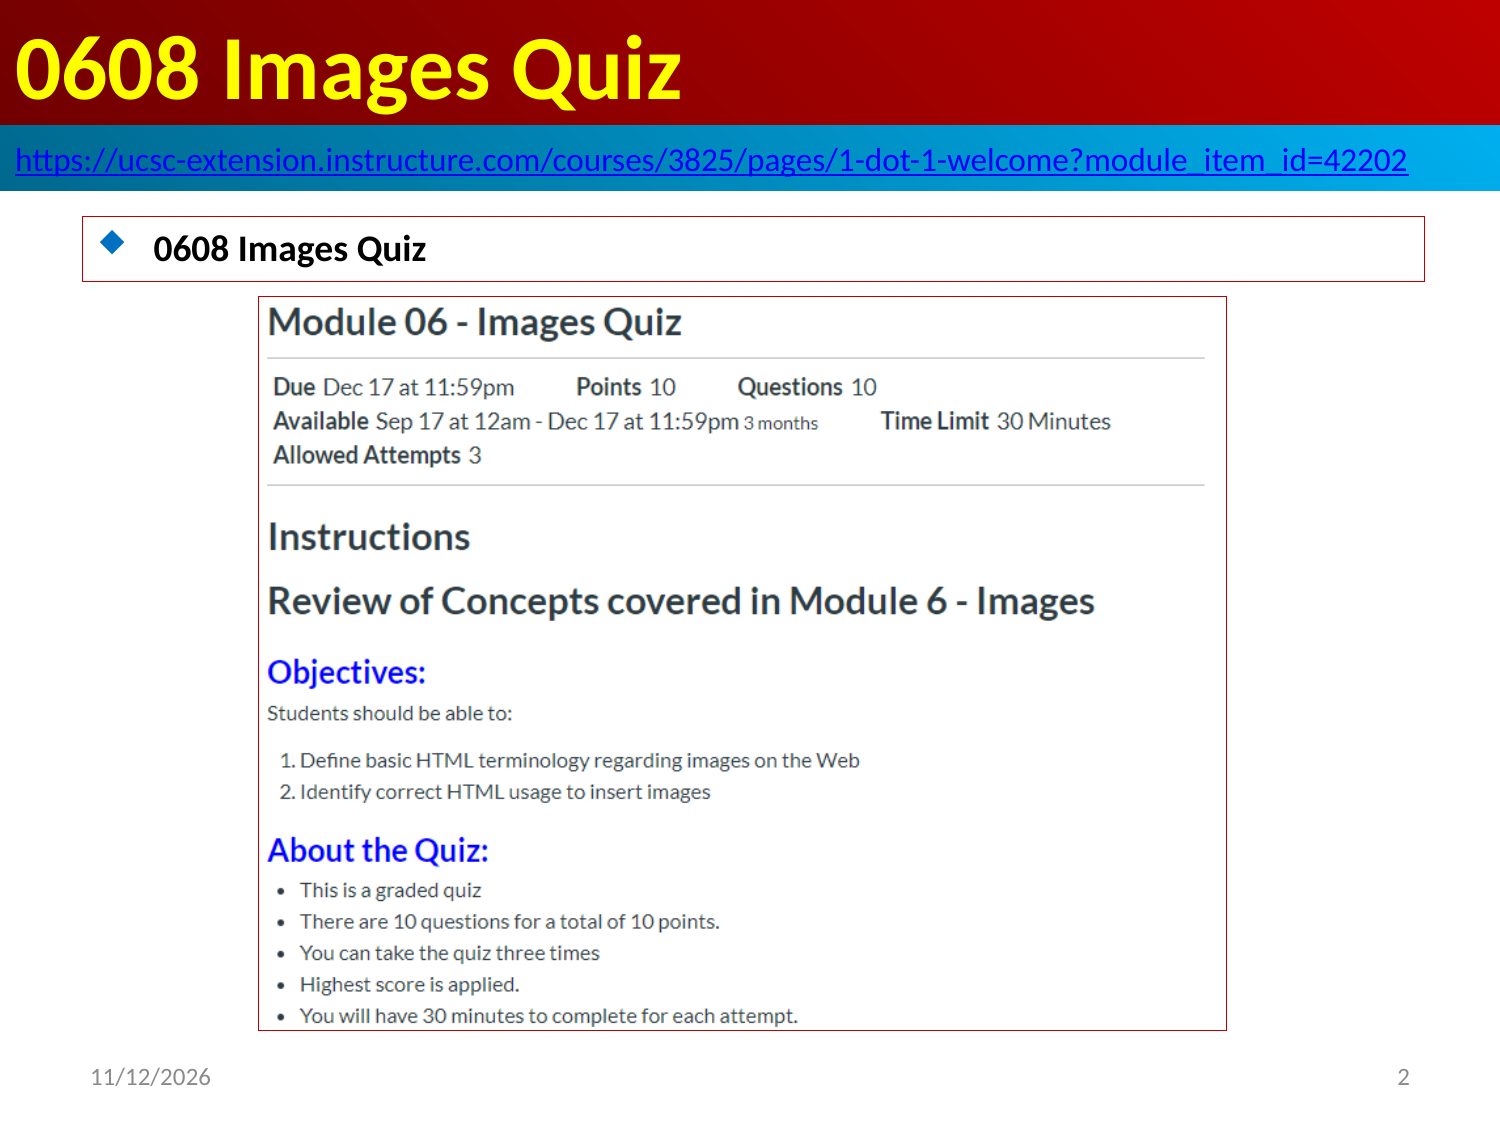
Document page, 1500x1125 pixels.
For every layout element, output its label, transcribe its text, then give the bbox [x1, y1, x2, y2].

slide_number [75, 1042, 425, 1109]
picture [258, 296, 1227, 1031]
text_box https://ucsc-extension.instructure.com/courses/3825/pages/1-dot-1-welcome?module_item_id=42202 [0, 125, 1500, 191]
text_box [119, 52, 183, 109]
subtitle 0608 Images Quiz [82, 216, 1425, 282]
title 0608 Images Quiz [0, 0, 1500, 125]
slide_number 2 [1074, 1042, 1425, 1109]
